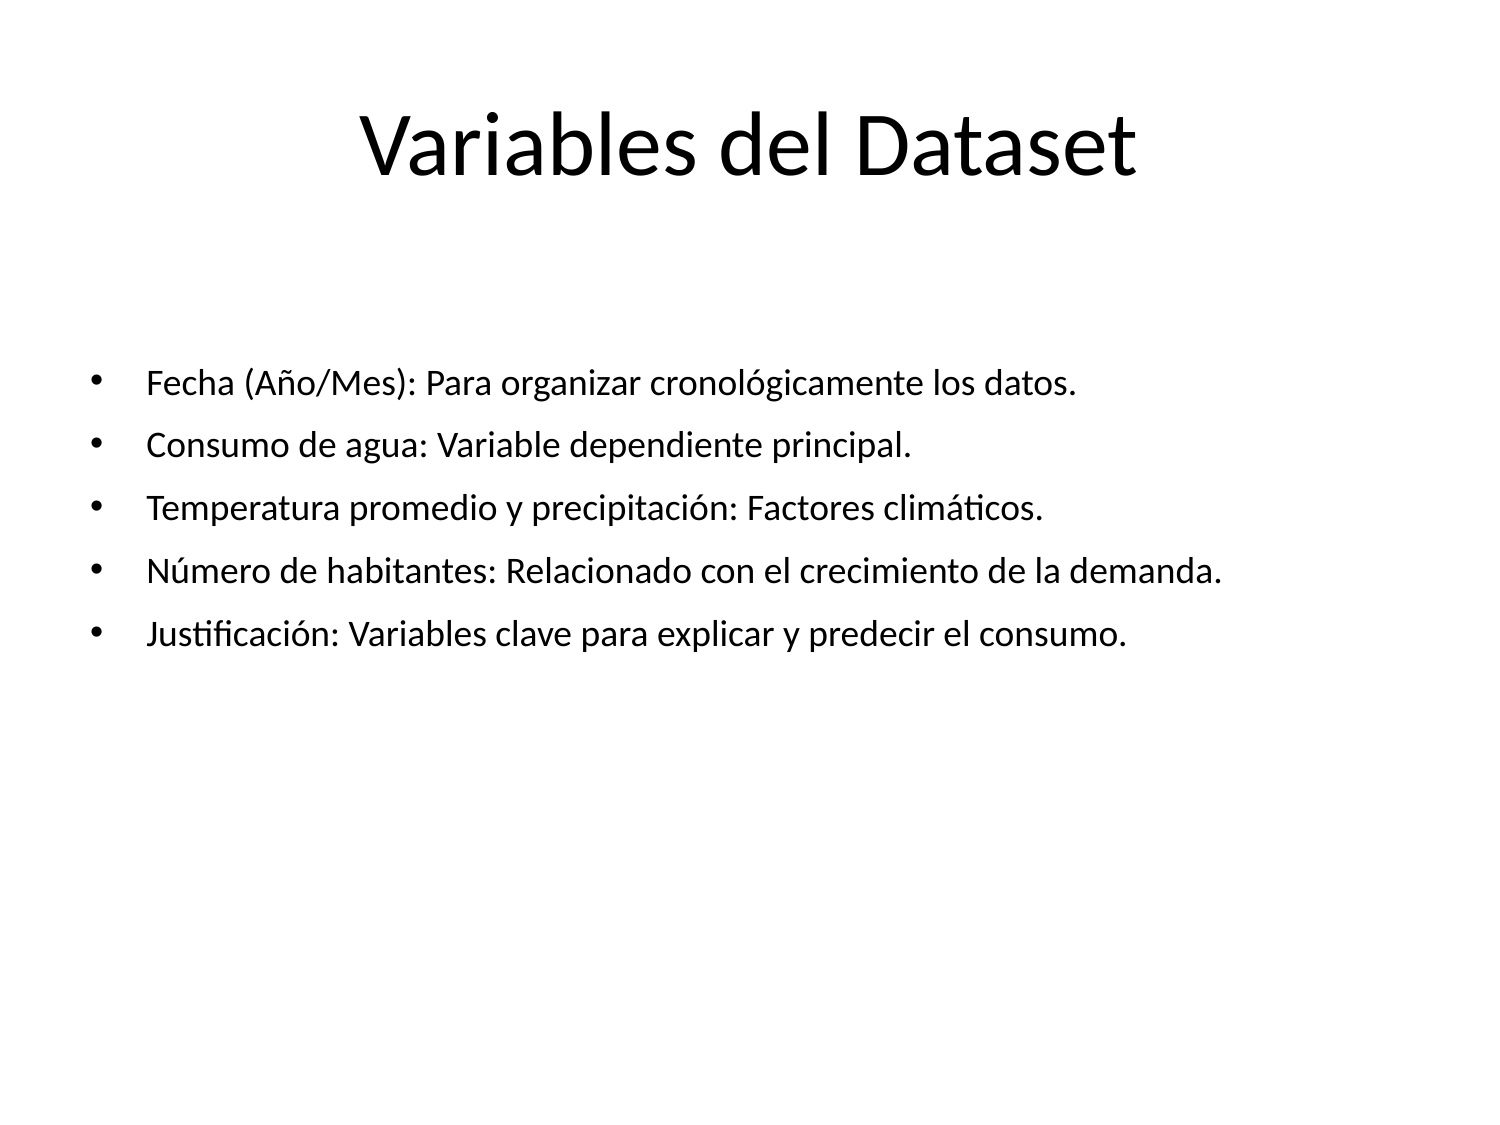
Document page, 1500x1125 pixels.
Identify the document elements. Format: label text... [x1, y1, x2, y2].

title Variables del Dataset [75, 45, 1425, 233]
list Fecha (Año/Mes): Para organizar cronológicamente los datos. Consumo de agua: Variable dependiente principal. Temperatura promedio y precipitación: Factores climáticos. Número de habitantes: Relacionado con el crecimiento de la demanda. Justificación: Variables clave para explicar y predecir el consumo. [75, 262, 1425, 1005]
